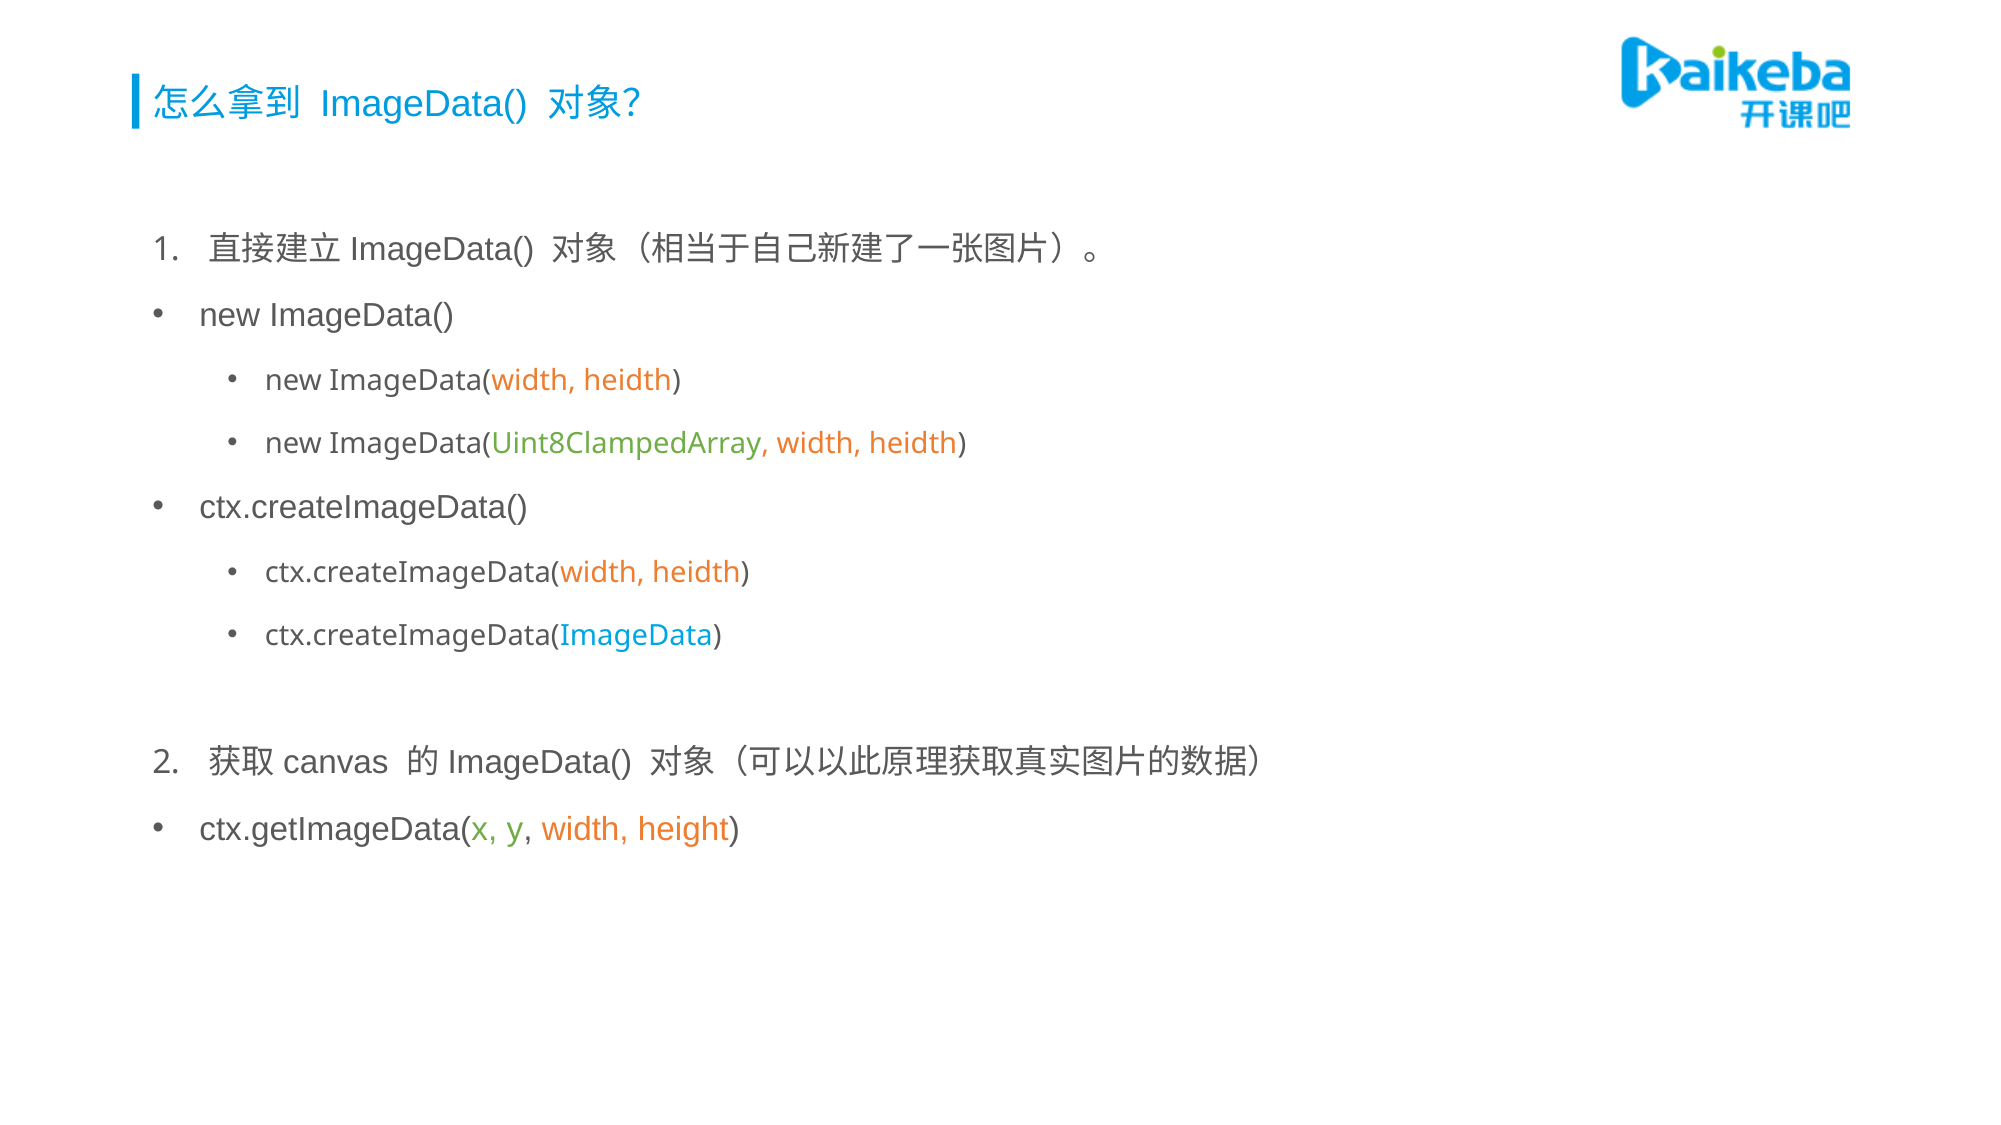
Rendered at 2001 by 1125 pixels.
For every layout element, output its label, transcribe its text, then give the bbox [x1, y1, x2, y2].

picture [1637, 46, 1647, 59]
list 直接建立ImageData() 对象（相当于自己新建了一张图片）。 new ImageData() new ImageData(width, heidth) new ImageData(Uint8ClampedArray, width, heidth) ctx.createImageData() ctx.createImageData(width, heidth) ctx.createImageData(ImageData) 获取canvas 的ImageData() 对象（可以以此原理获取真实图片的数据） ctx.getImageData(x, y, width, height) [137, 199, 1863, 1014]
picture [1609, 27, 1863, 59]
title 怎么拿到 ImageData() 对象？ [137, 59, 1863, 148]
